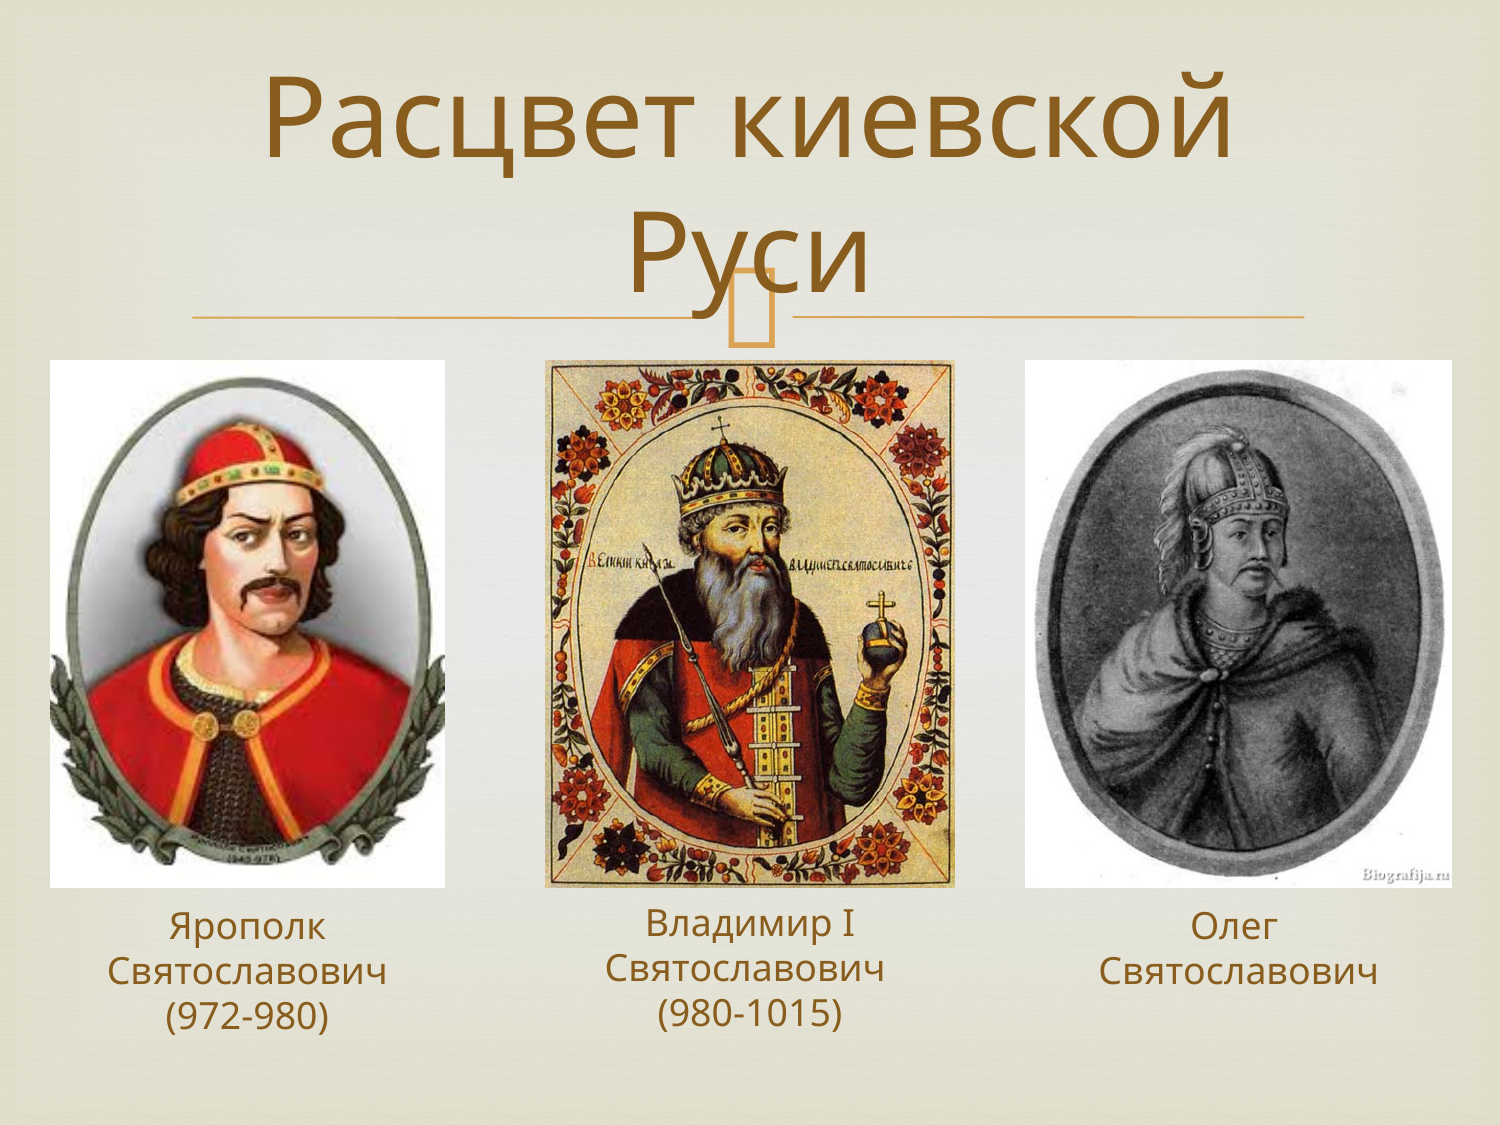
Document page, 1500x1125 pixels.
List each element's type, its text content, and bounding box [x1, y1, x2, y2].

picture [49, 359, 446, 888]
text_box Ярополк Святославович (972-980) [47, 907, 448, 1033]
picture [1024, 359, 1452, 888]
text_box Владимир I Святославович (980-1015) [549, 904, 950, 1030]
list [545, 359, 955, 888]
title Расцвет киевской Руси [112, 93, 1386, 267]
text_box Олег Святославович [1038, 907, 1439, 1033]
